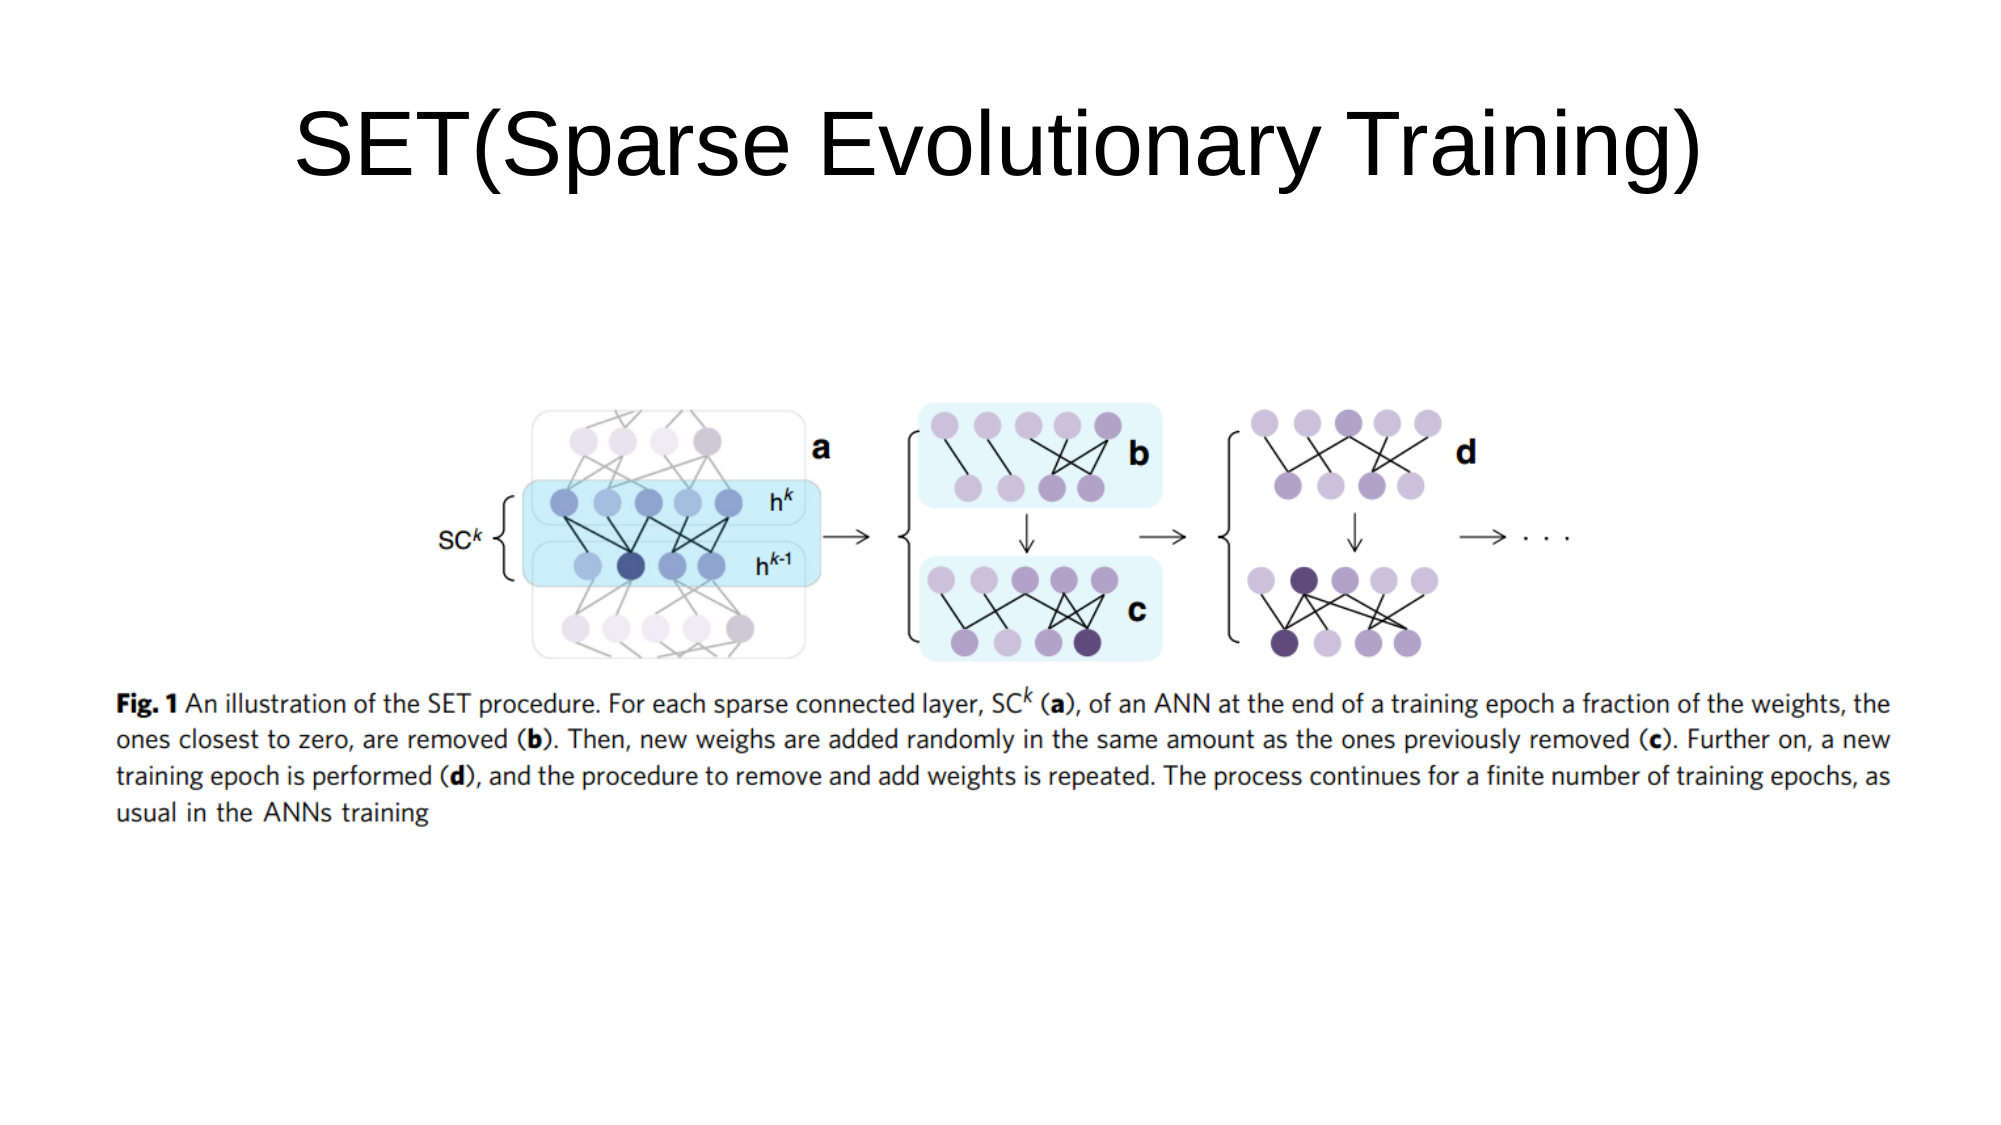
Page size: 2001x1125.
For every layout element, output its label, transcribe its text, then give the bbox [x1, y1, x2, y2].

text_box SET(Sparse Evolutionary Training) [99, 44, 1900, 233]
picture [89, 350, 1926, 841]
